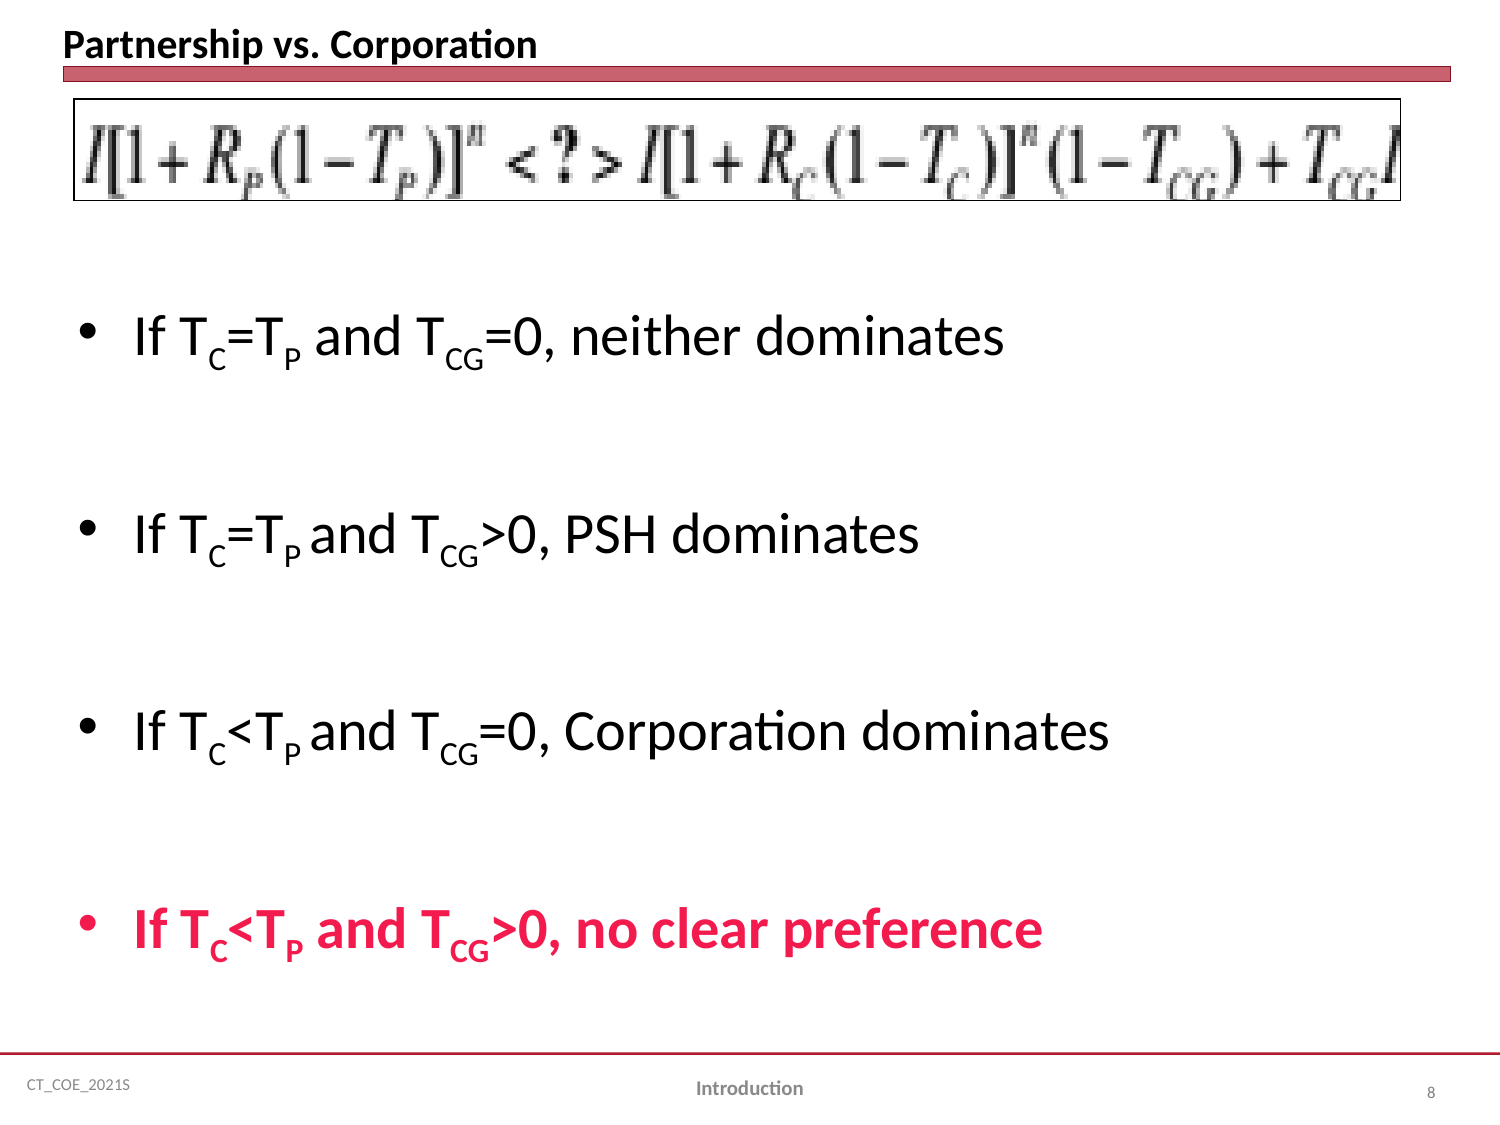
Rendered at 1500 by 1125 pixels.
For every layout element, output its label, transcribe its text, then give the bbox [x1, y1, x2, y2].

footer Introduction [512, 1056, 988, 1117]
slide_number 8 [1375, 1061, 1451, 1122]
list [74, 99, 1401, 201]
title Partnership vs. Corporation [62, 6, 1451, 67]
list If TC=TP and TCG=0, neither dominates If TC=TP and TCG>0, PSH dominates If TC<TP and TCG=0, Corporation dominates If TC<TP and TCG>0, no clear preference [63, 125, 1438, 1063]
